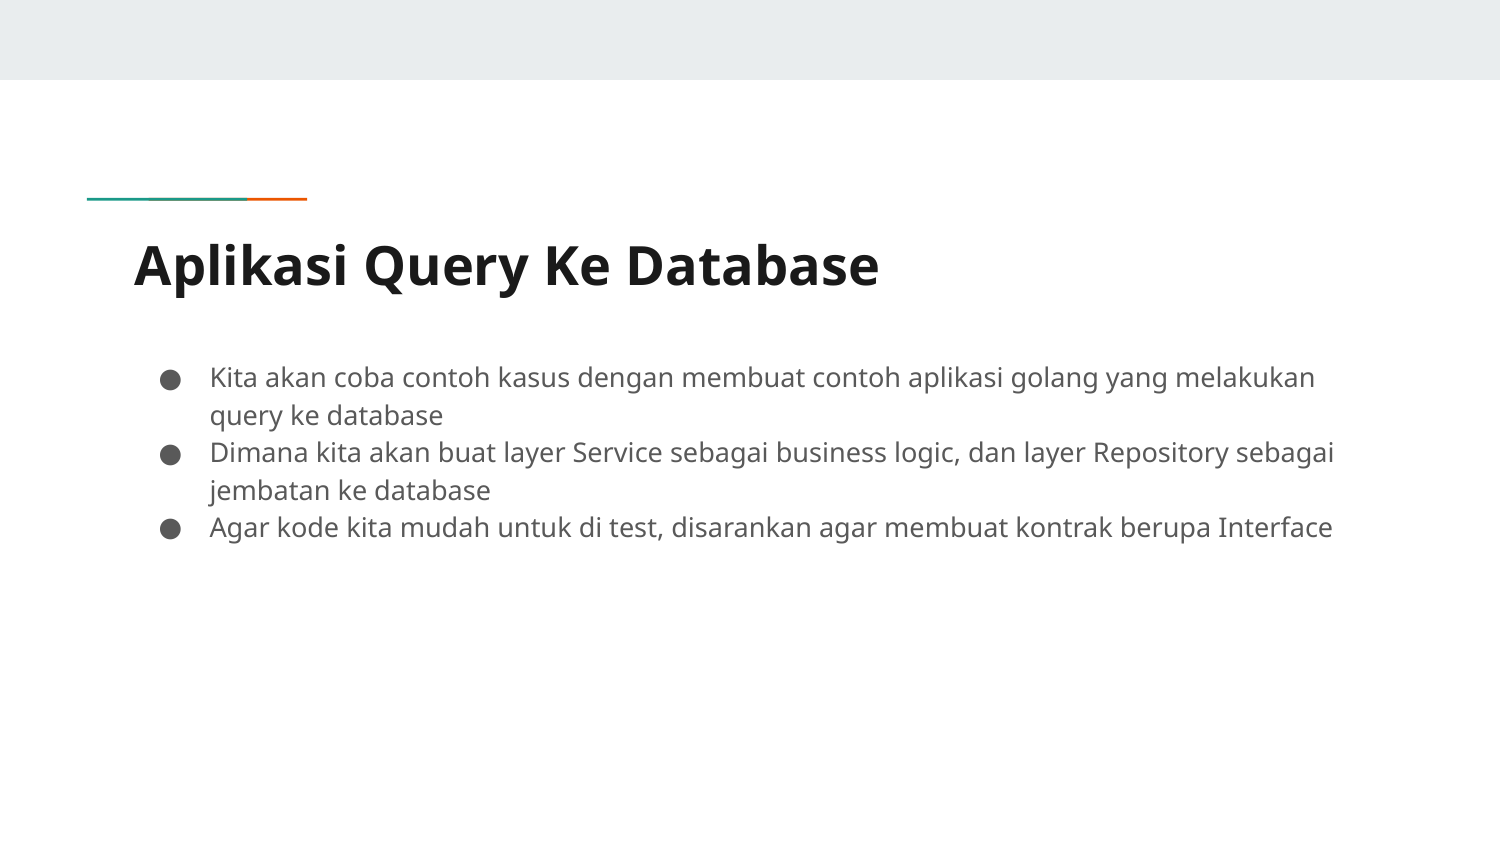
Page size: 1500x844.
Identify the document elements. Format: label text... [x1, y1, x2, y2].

title Aplikasi Query Ke Database [119, 216, 1381, 305]
list Kita akan coba contoh kasus dengan membuat contoh aplikasi golang yang melakukan query ke database Dimana kita akan buat layer Service sebagai business logic, dan layer Repository sebagai jembatan ke database Agar kode kita mudah untuk di test, disarankan agar membuat kontrak berupa Interface [119, 341, 1381, 712]
